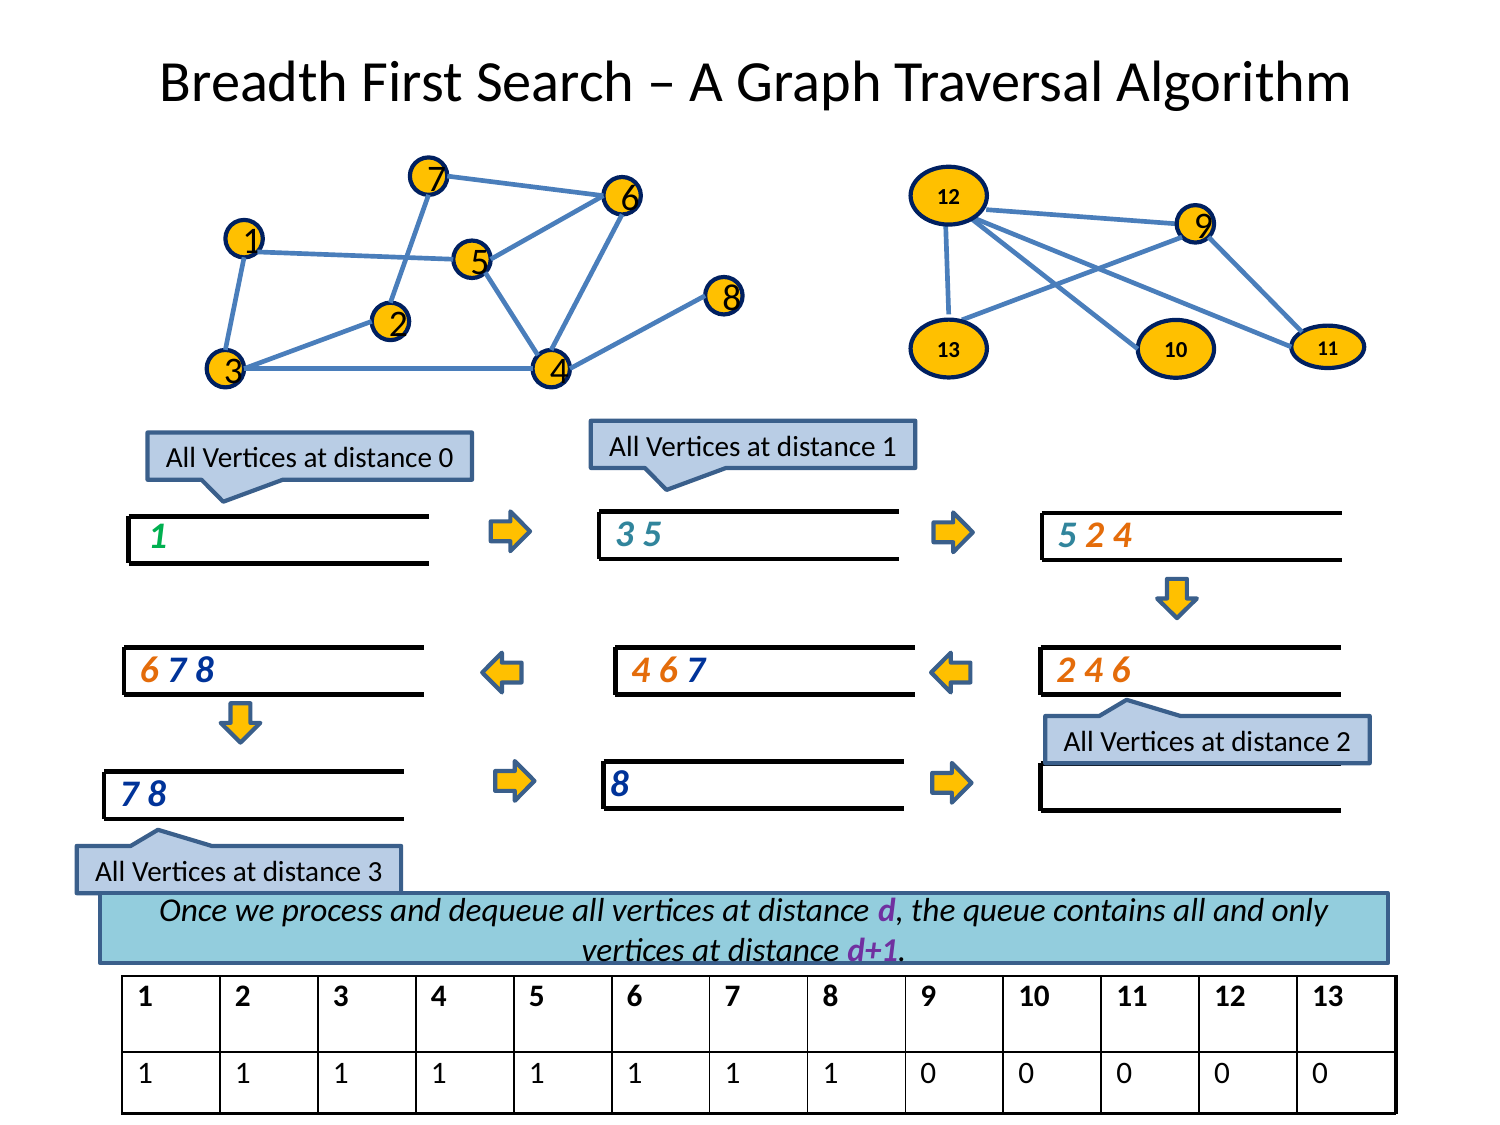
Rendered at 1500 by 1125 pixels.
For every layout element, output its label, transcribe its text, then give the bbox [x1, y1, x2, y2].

text_box Breadth First Search – A Graph Traversal Algorithm [100, 19, 1412, 138]
text_box 12 [908, 164, 990, 227]
table_cell 0 [1102, 1053, 1198, 1112]
text_box [1155, 576, 1199, 621]
text_box All Vertices at distance 2 [1043, 706, 1372, 766]
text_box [123, 637, 425, 699]
table_cell 0 [1298, 1053, 1394, 1112]
table_header 5 [515, 977, 611, 1051]
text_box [490, 501, 900, 563]
text_box 9 [1179, 203, 1214, 213]
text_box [931, 762, 1341, 811]
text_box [103, 761, 405, 823]
text_box 7 [407, 155, 450, 197]
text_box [615, 637, 916, 744]
table_header 1 [123, 977, 219, 1051]
text_box 5 [452, 238, 492, 281]
table_cell 1 [515, 1053, 611, 1112]
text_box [257, 251, 385, 260]
text_box Once we process and dequeue all vertices at distance d, the queue contains all and only vertices at distance d+1. [98, 891, 1390, 965]
text_box 4 [530, 350, 571, 390]
table_header 6 [613, 977, 709, 1051]
table_cell 1 [417, 1053, 513, 1112]
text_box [494, 751, 904, 813]
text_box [550, 214, 623, 351]
text_box 8 [703, 274, 745, 317]
text_box All Vertices at distance 0 [145, 430, 475, 501]
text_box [966, 214, 1292, 348]
table_cell 1 [613, 1053, 709, 1112]
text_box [128, 503, 429, 565]
text_box 11 [1290, 323, 1367, 371]
text_box [218, 706, 263, 745]
text_box 6 [607, 174, 643, 217]
table_cell 0 [1200, 1053, 1296, 1112]
table_header 10 [1004, 977, 1100, 1051]
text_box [447, 175, 604, 196]
table_header 9 [906, 977, 1002, 1051]
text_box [484, 272, 539, 356]
text_box 13 [908, 318, 988, 380]
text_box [225, 257, 245, 351]
table_cell 1 [808, 1053, 905, 1112]
table_header 7 [710, 977, 807, 1051]
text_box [243, 321, 372, 369]
text_box 2 [369, 301, 412, 343]
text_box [433, 251, 454, 260]
text_box 10 [1136, 354, 1216, 380]
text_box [390, 194, 429, 303]
table_header 12 [1200, 977, 1296, 1051]
table_header 11 [1102, 977, 1198, 1051]
table_header 2 [221, 977, 317, 1051]
table_header 4 [417, 977, 513, 1051]
table_header 13 [1298, 977, 1394, 1051]
table_cell 1 [710, 1053, 807, 1112]
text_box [569, 295, 706, 369]
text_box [490, 203, 604, 260]
text_box All Vertices at distance 3 [74, 831, 404, 896]
text_box 3 [204, 348, 245, 390]
table_cell 1 [221, 1053, 317, 1112]
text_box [1296, 236, 1303, 333]
text_box [929, 650, 973, 695]
text_box 1 [223, 217, 265, 260]
table_cell 1 [123, 1053, 219, 1112]
text_box [480, 650, 524, 695]
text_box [933, 502, 1343, 564]
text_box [1040, 637, 1341, 699]
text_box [985, 209, 1177, 213]
table_cell 0 [1004, 1053, 1100, 1112]
table_header 3 [319, 977, 415, 1051]
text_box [945, 221, 949, 315]
table_cell 0 [906, 1053, 1002, 1112]
table_header 8 [808, 977, 905, 1051]
text_box All Vertices at distance 1 [588, 418, 918, 492]
table_cell 1 [319, 1053, 415, 1112]
